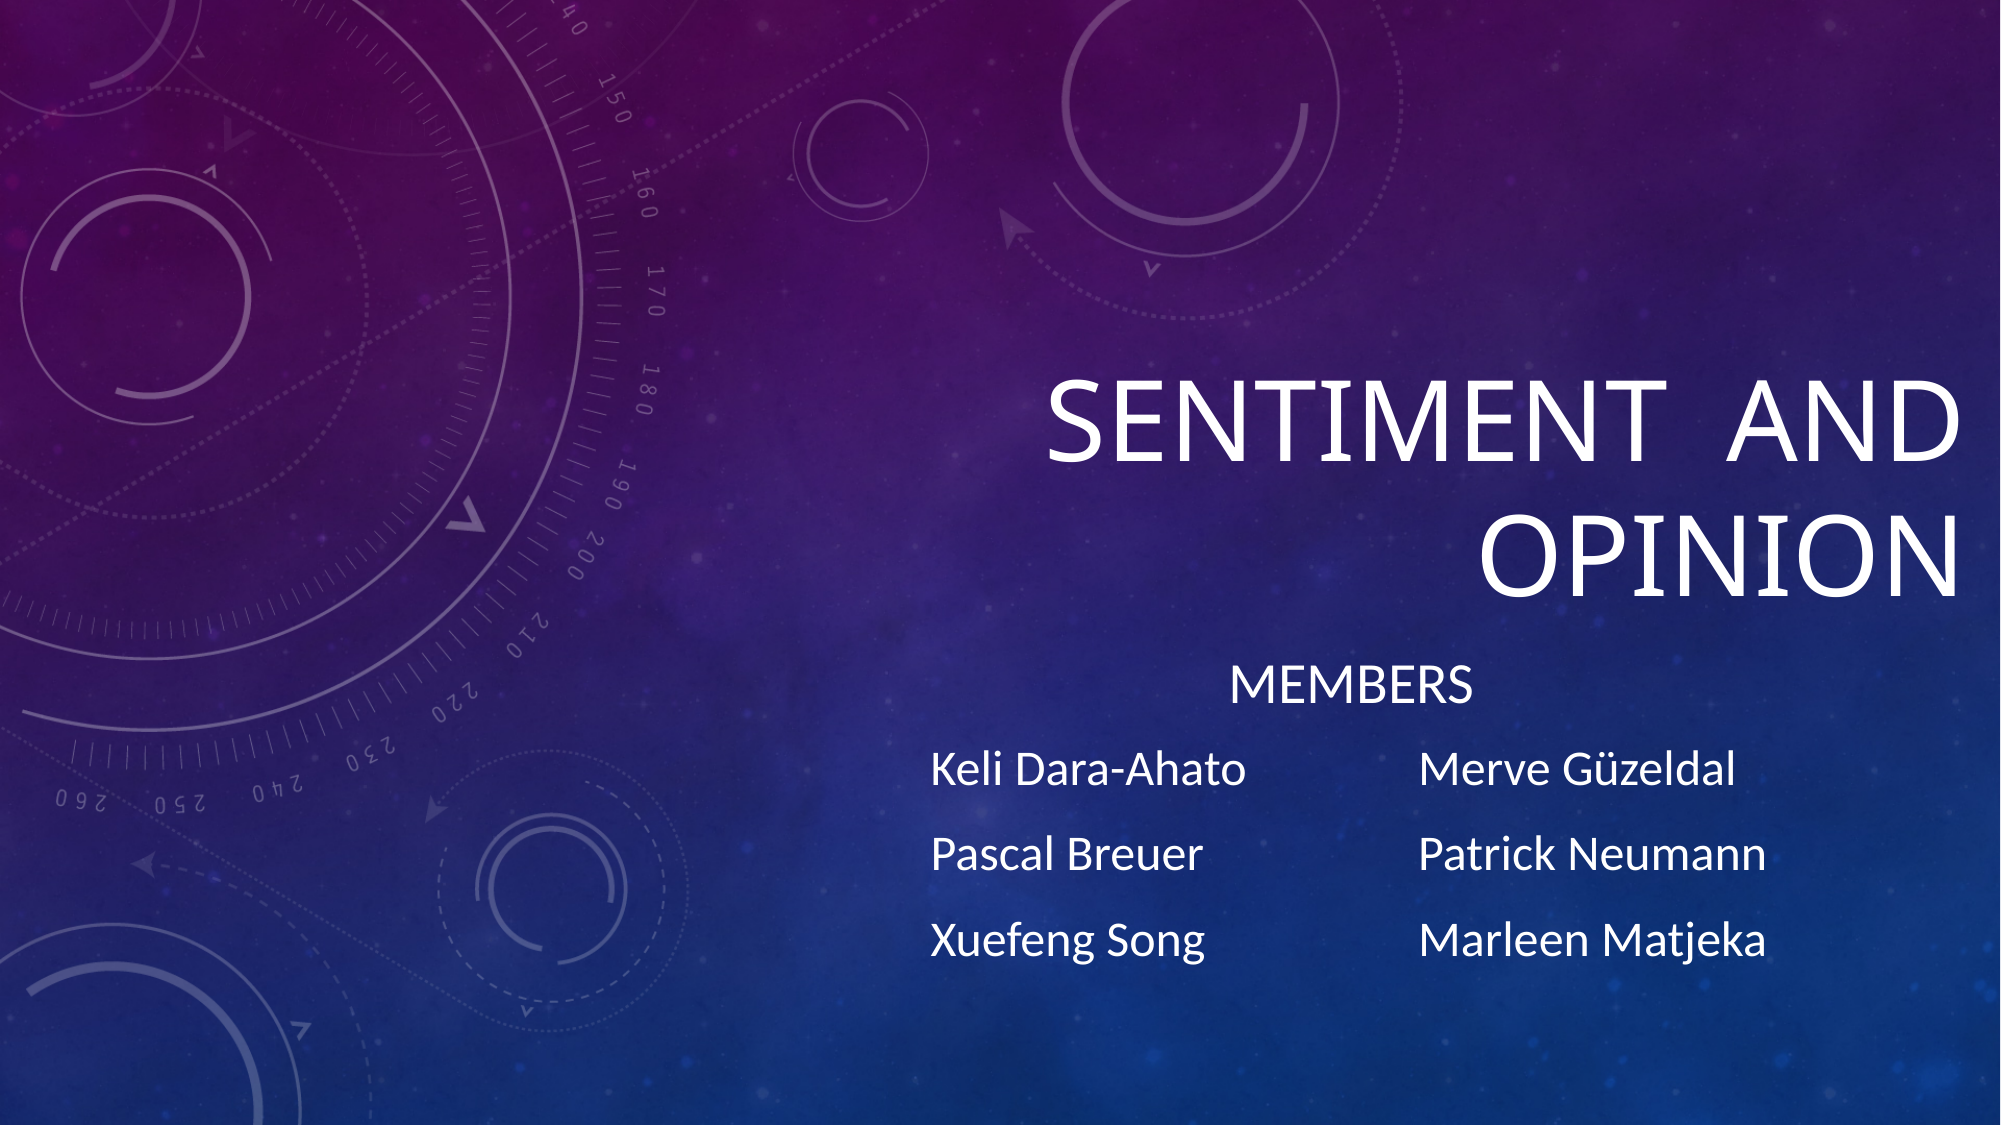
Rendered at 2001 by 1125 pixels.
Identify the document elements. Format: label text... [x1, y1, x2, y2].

table_cell Xuefeng Song [916, 912, 1403, 997]
subtitle Members [767, 638, 1949, 869]
picture [0, 0, 2001, 1125]
table_header Keli Dara-Ahato [916, 740, 1403, 826]
table_header Merve Güzeldal [1403, 740, 1892, 826]
table_cell Pascal Breuer [916, 826, 1403, 912]
table_cell Patrick Neumann [1403, 826, 1892, 912]
table_cell Marleen Matjeka [1403, 912, 1892, 997]
title Sentiment and Opinion [517, 229, 1982, 627]
